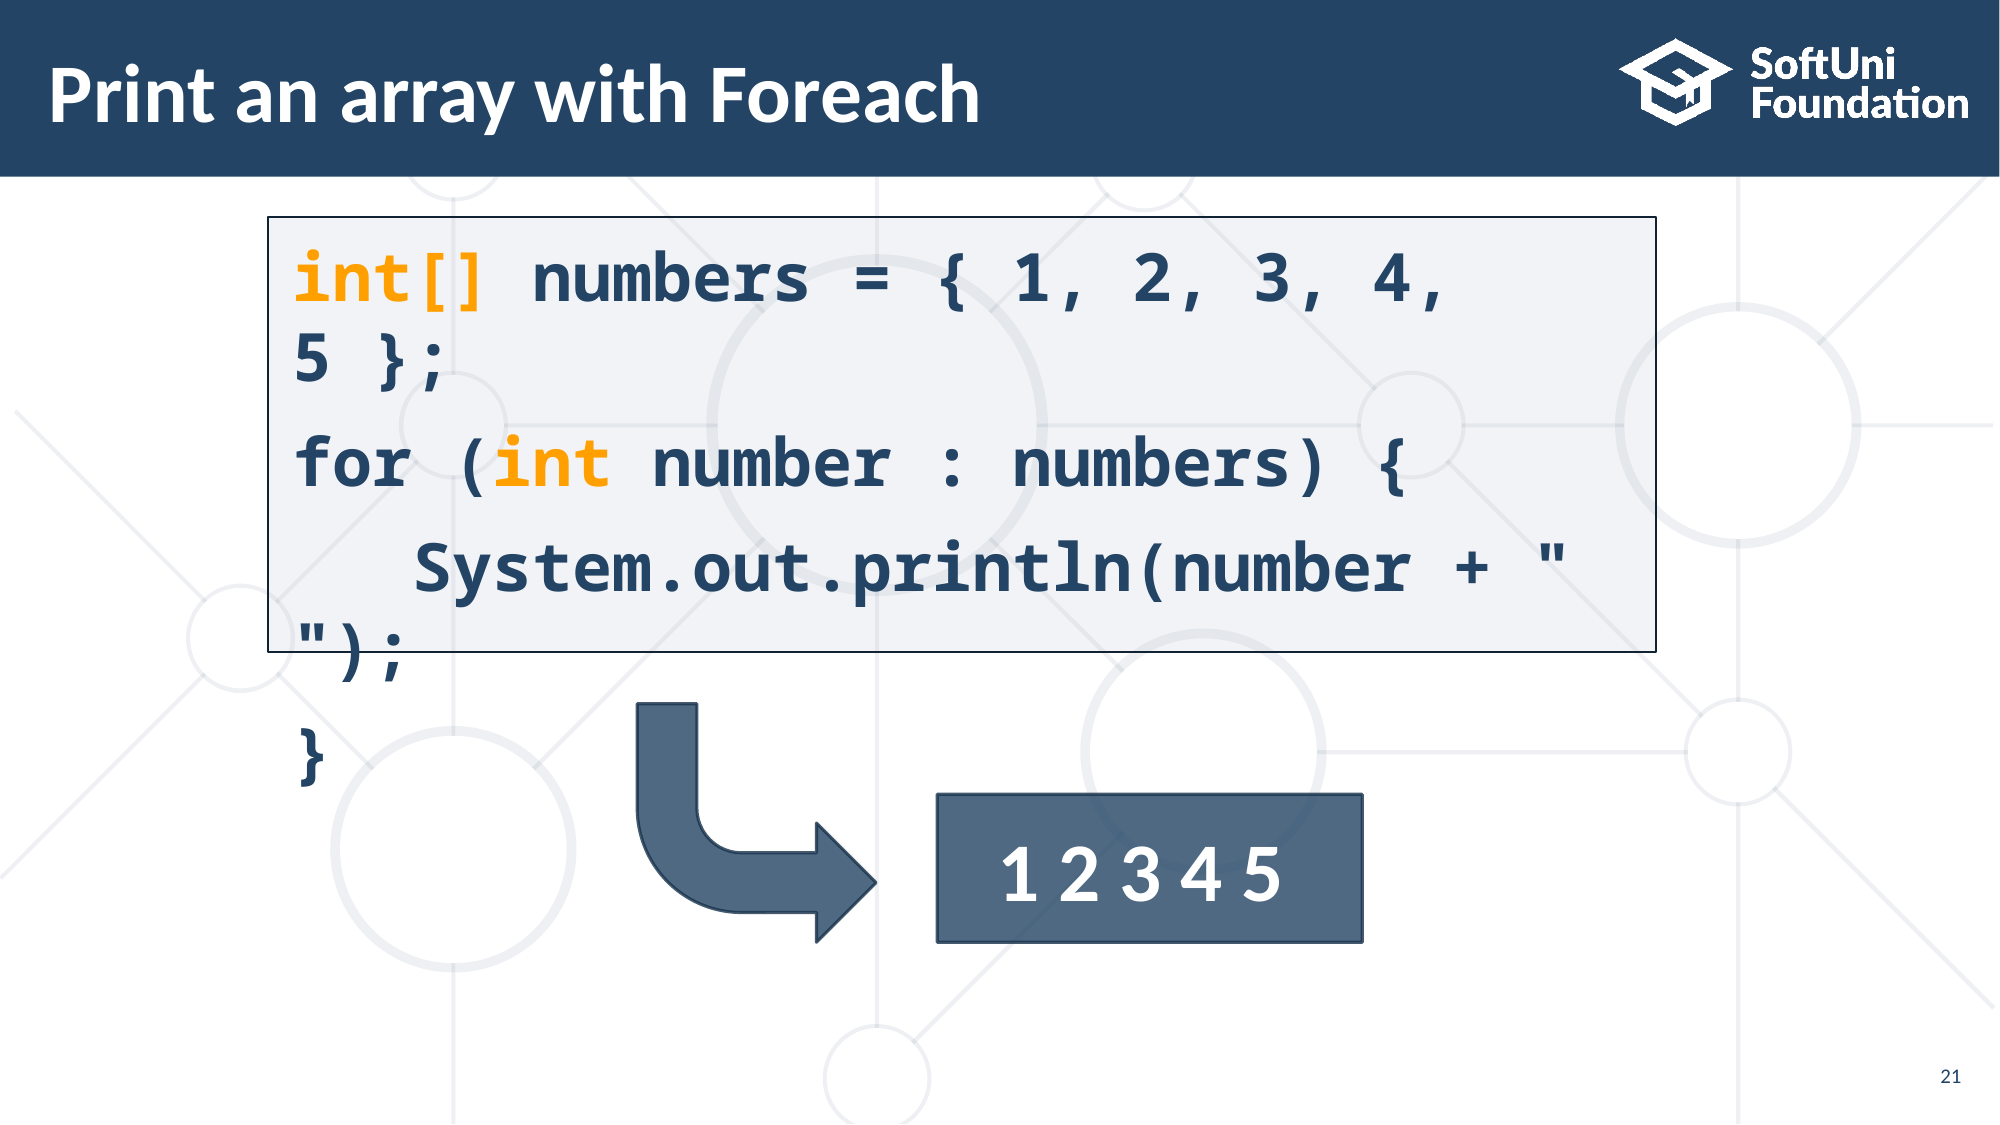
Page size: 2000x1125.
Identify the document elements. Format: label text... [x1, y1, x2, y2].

slide_number 21 [1896, 1049, 1968, 1101]
text_box 1 2 3 4 5 [935, 792, 1364, 944]
text_box [635, 701, 879, 945]
picture [1618, 38, 1968, 126]
title Print an array with Foreach [31, 16, 1591, 162]
list int[] numbers = { 1, 2, 3, 4, 5 }; for (int number : numbers) { System.out.println(number + " "); } [267, 216, 1657, 653]
